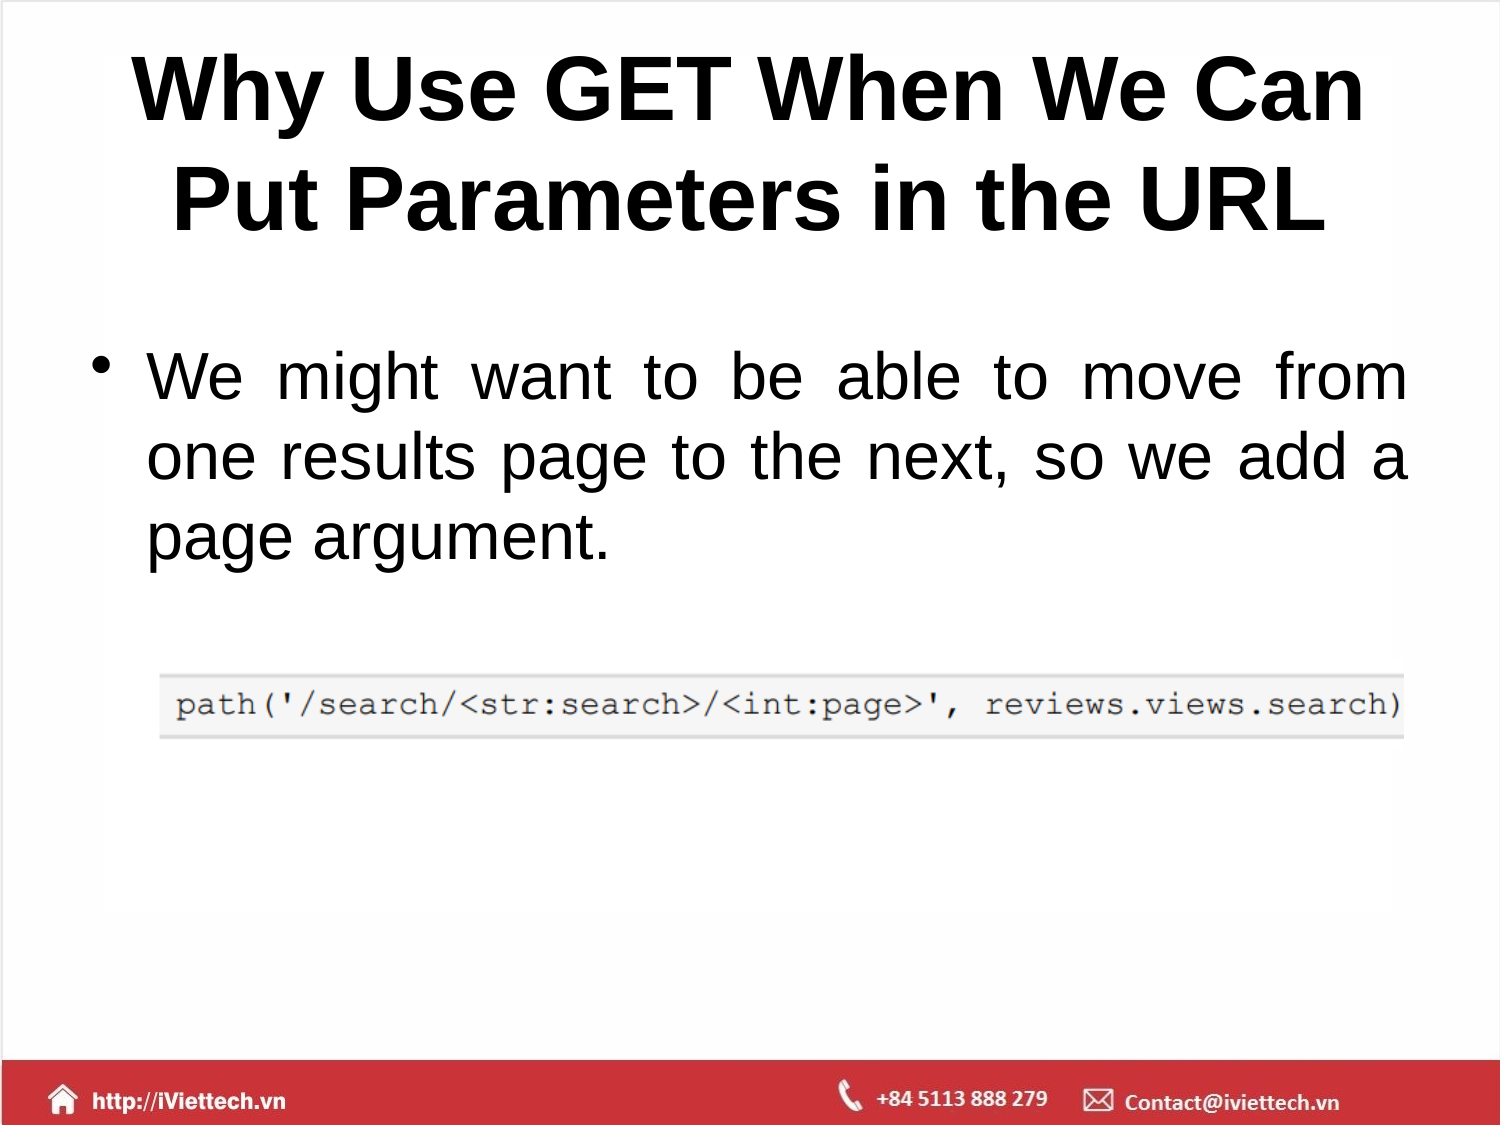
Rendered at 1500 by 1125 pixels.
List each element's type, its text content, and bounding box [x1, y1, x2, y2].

picture [0, 0, 1500, 1125]
list We might want to be able to move from one results page to the next, so we add a page argument. [74, 324, 1426, 1006]
title Why Use GET When We Can Put Parameters in the URL [74, 44, 1426, 233]
